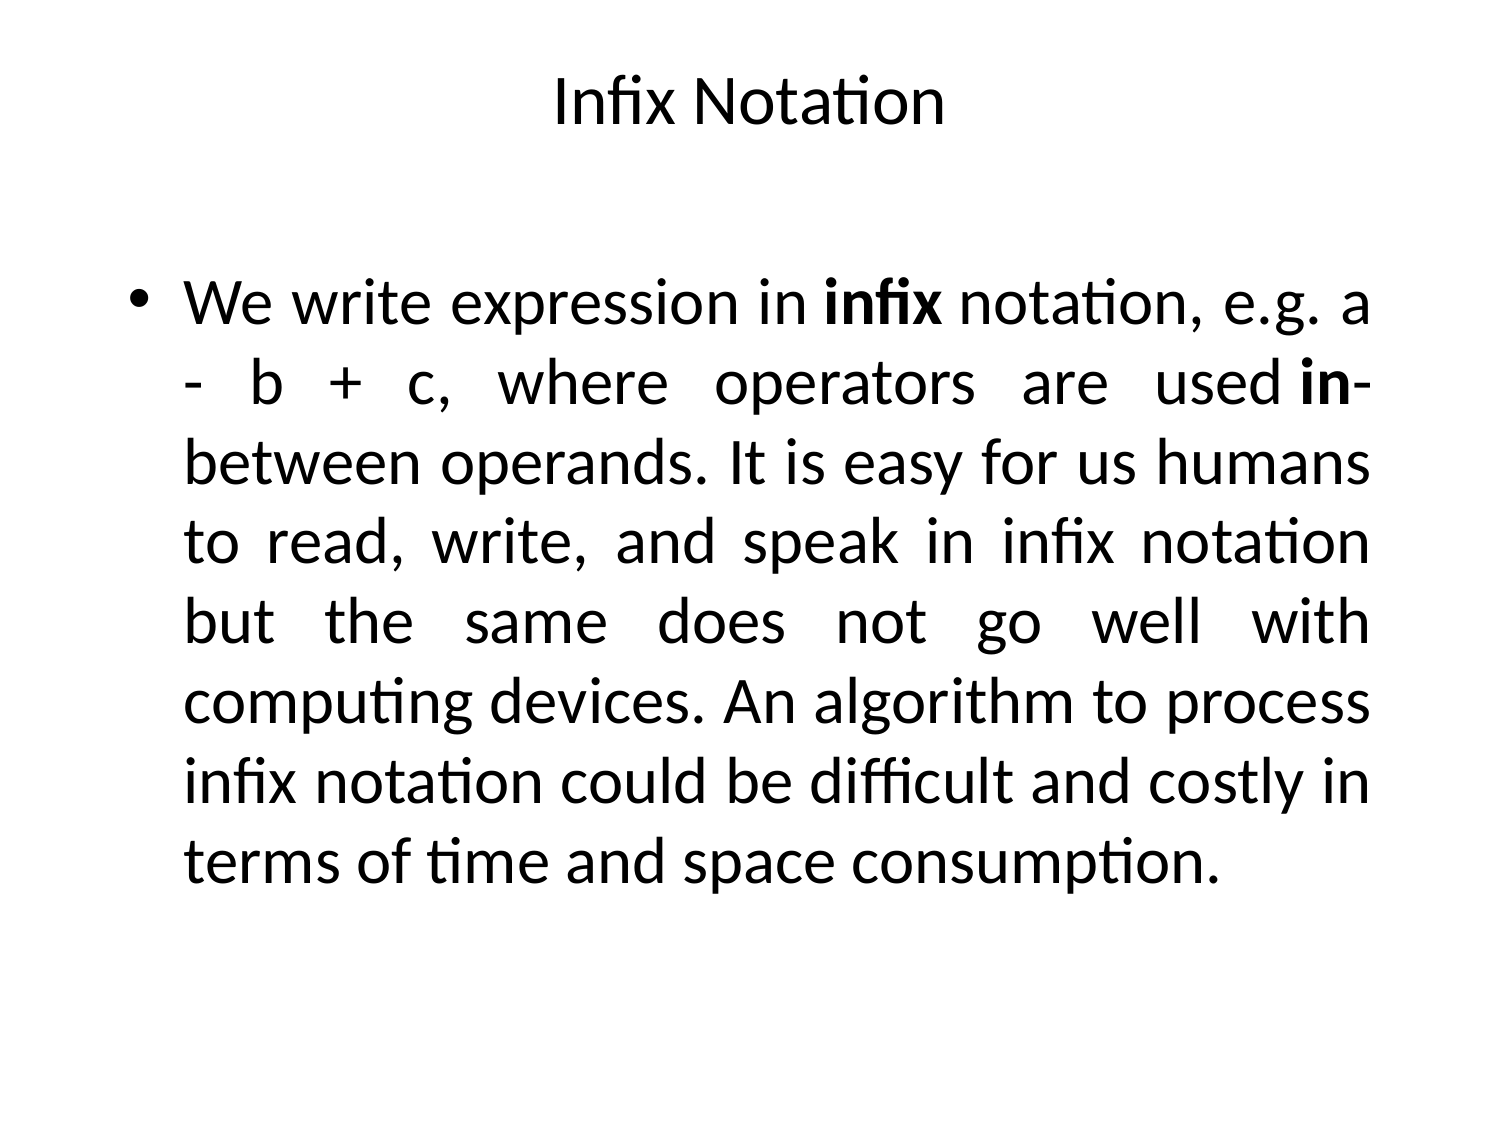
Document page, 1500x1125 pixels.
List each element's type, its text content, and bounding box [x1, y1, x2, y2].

title Infix Notation [75, 45, 1425, 233]
list We write expression in infix notation, e.g. a - b + c, where operators are used in-between operands. It is easy for us humans to read, write, and speak in infix notation but the same does not go well with computing devices. An algorithm to process infix notation could be difficult and costly in terms of time and space consumption. [112, 249, 1388, 1000]
